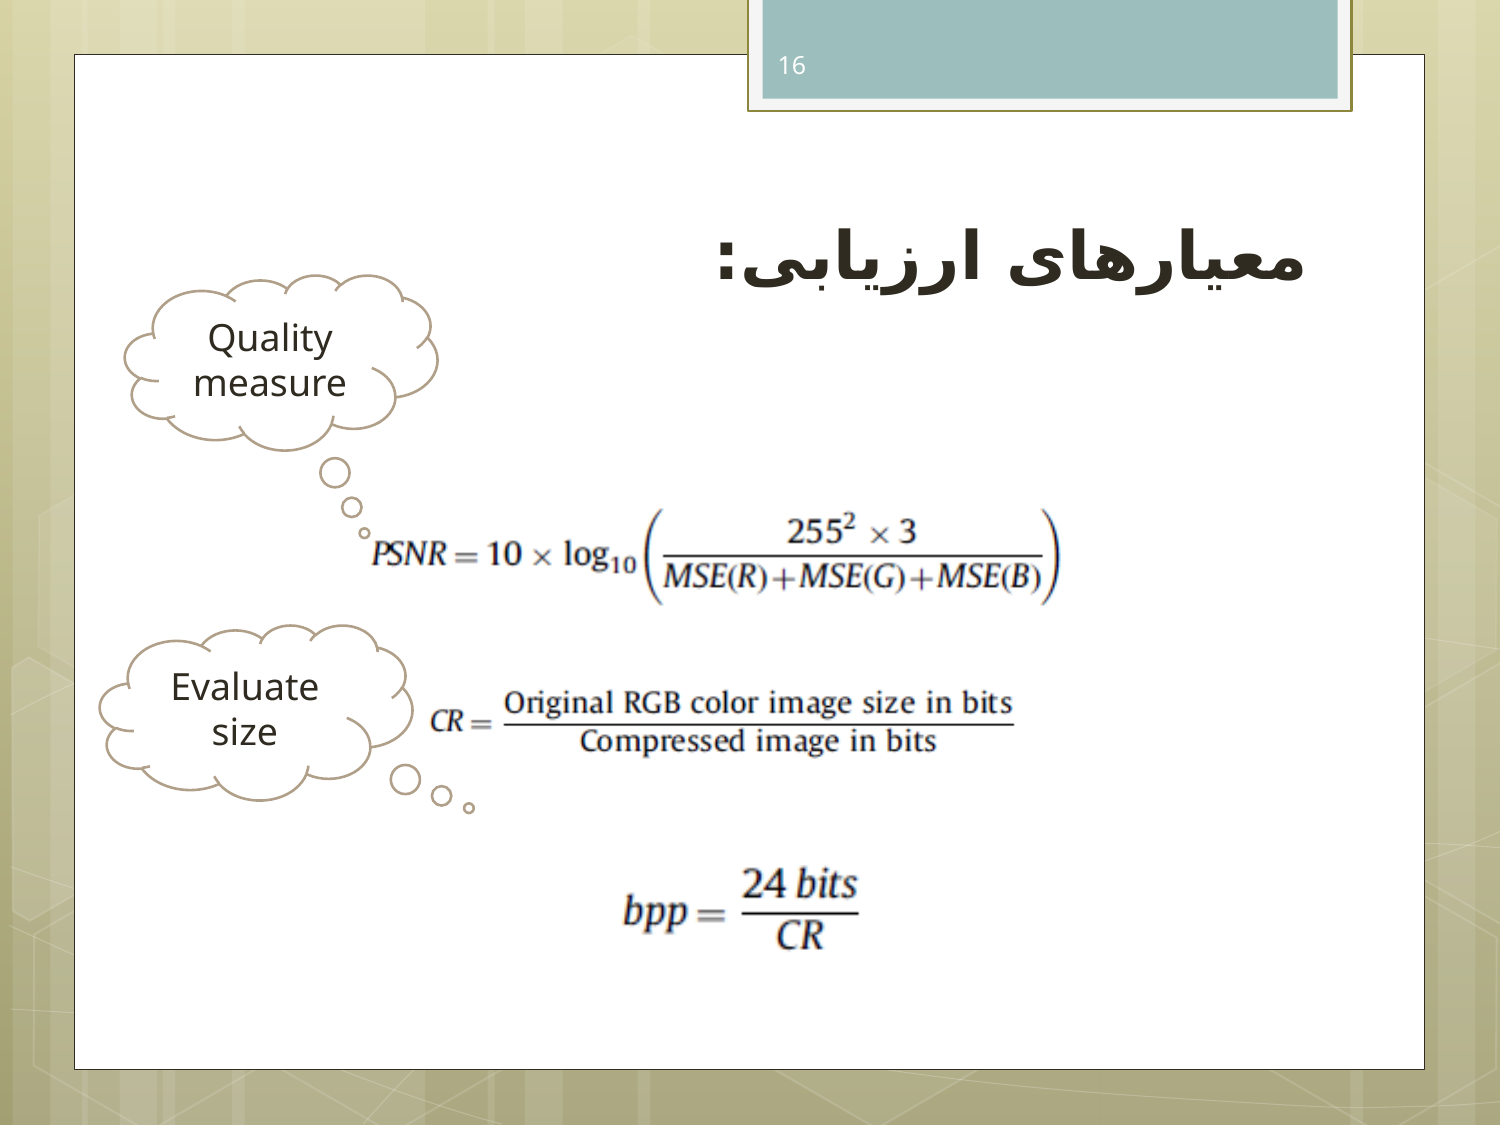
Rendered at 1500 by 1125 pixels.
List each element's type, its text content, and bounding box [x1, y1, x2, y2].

text_box Quality measure [123, 274, 439, 452]
text_box Evaluate size [98, 624, 407, 802]
text_box Quality measure [319, 456, 351, 489]
title معیارهای ارزیابی: [171, 168, 1324, 300]
picture [605, 837, 891, 967]
text_box Evaluate size [389, 763, 420, 796]
slide_number 16 [762, 36, 982, 97]
text_box Evaluate size [430, 787, 453, 807]
picture [412, 666, 1085, 778]
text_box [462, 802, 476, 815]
picture [349, 487, 1107, 632]
